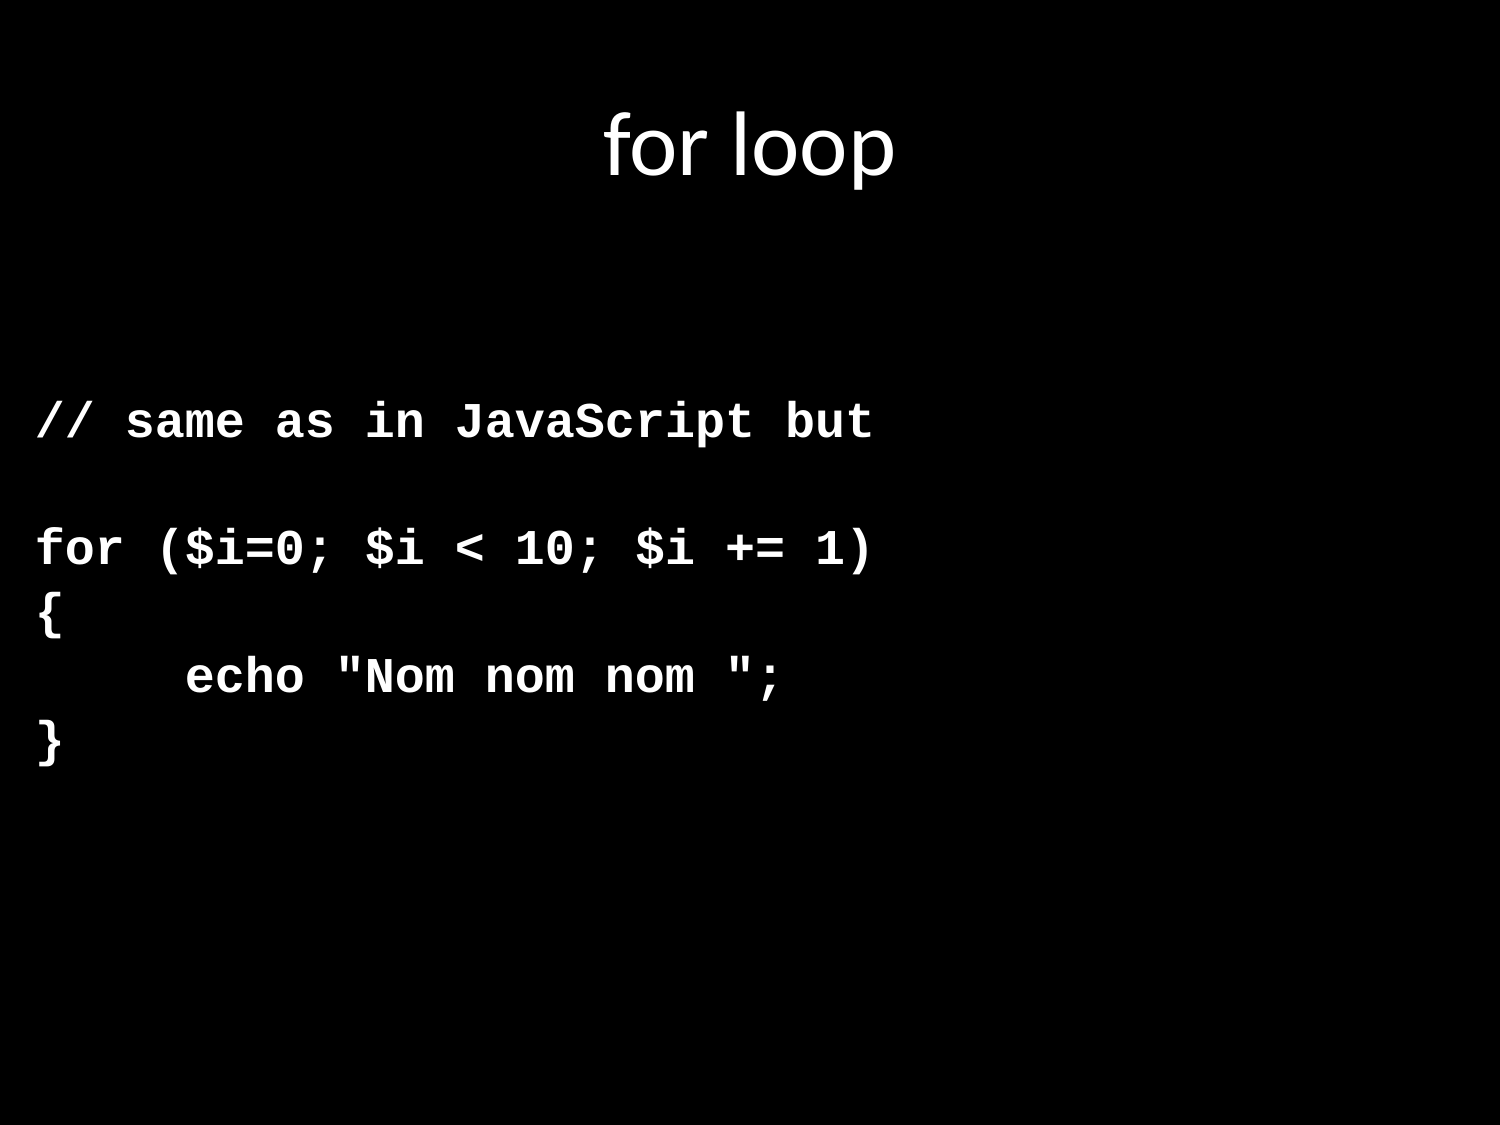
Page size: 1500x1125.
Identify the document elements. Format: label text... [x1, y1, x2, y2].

list // same as in JavaScript but for ($i=0; $i < 10; $i += 1) { echo "Nom nom nom "; } [19, 252, 1477, 1104]
title for loop [75, 45, 1425, 233]
